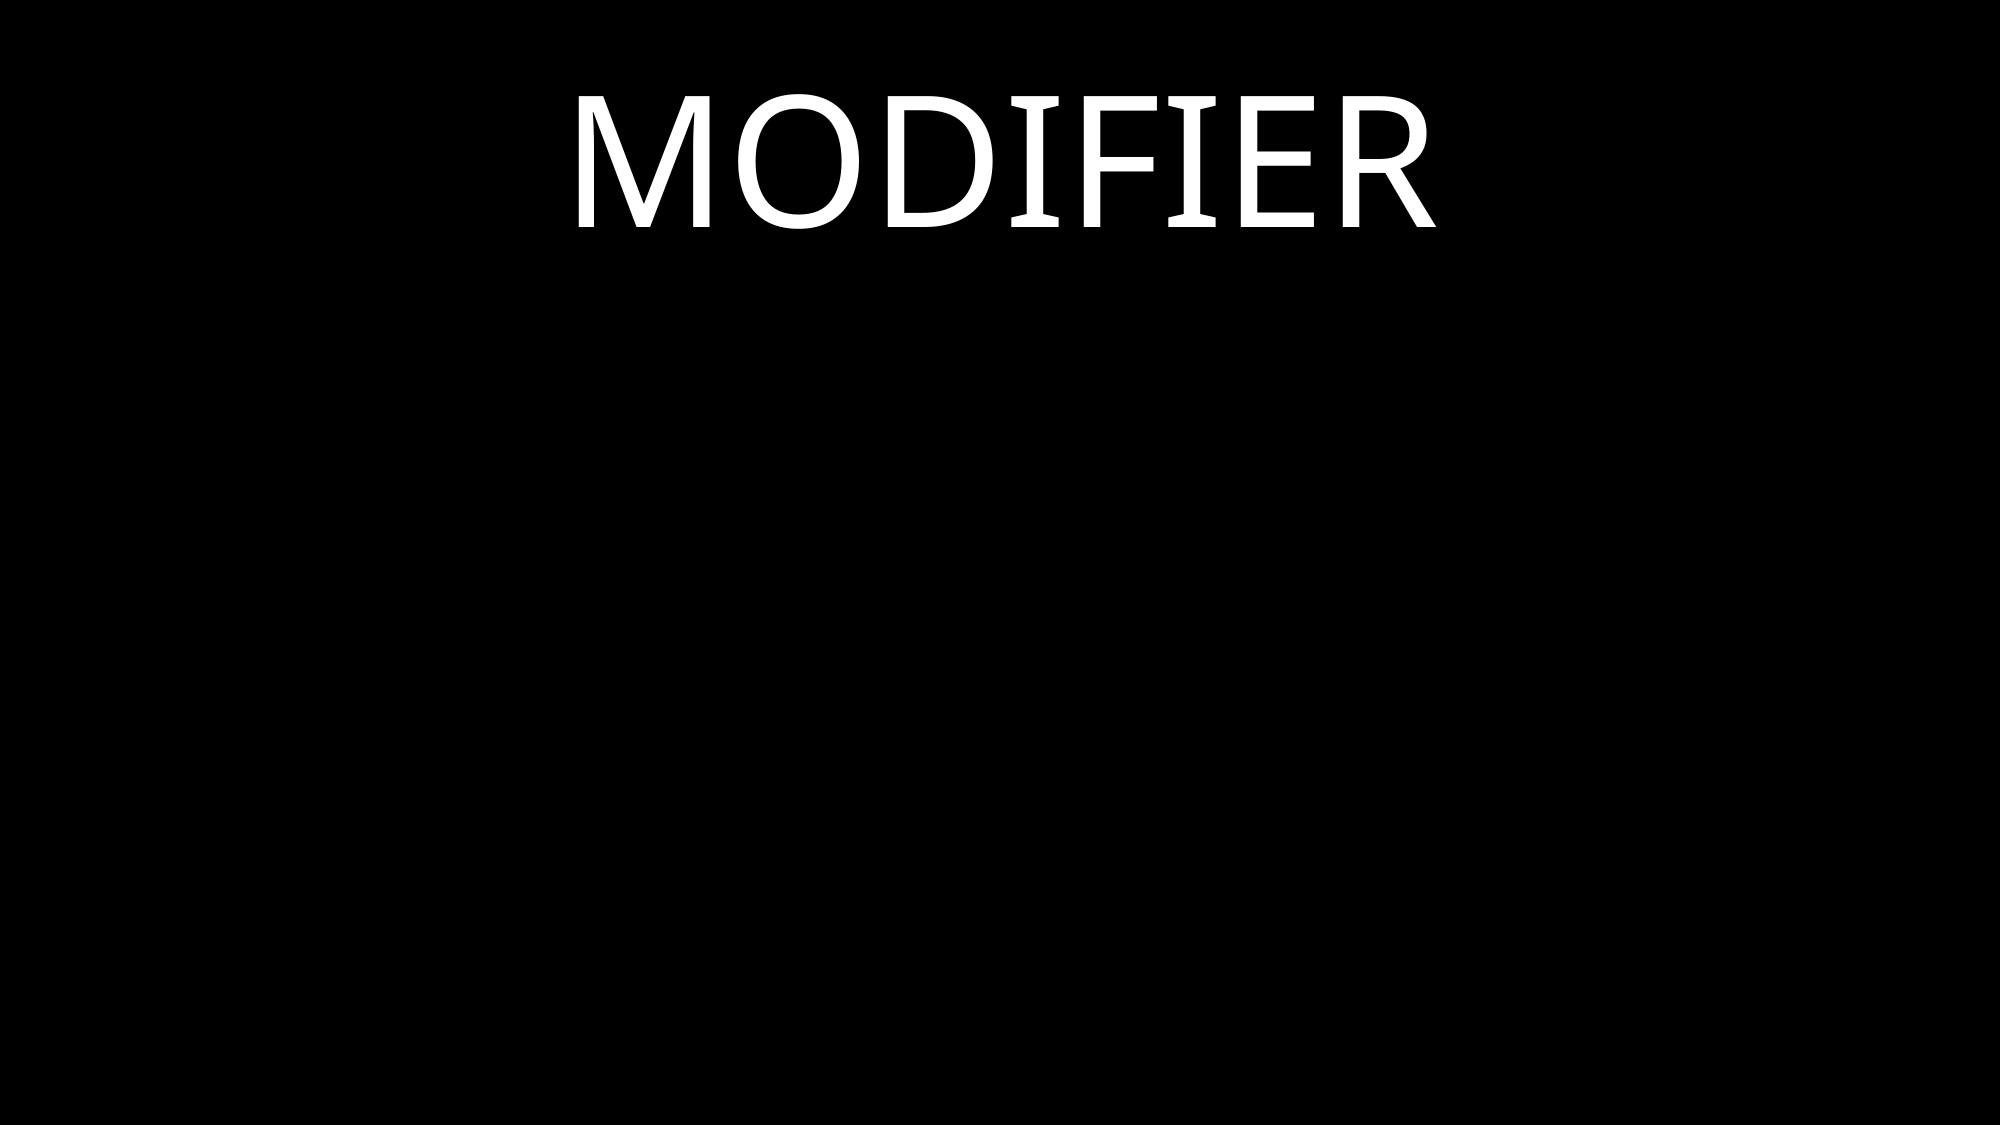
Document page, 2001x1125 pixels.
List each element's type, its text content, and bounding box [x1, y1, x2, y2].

title MODIFIER [137, 59, 1863, 278]
